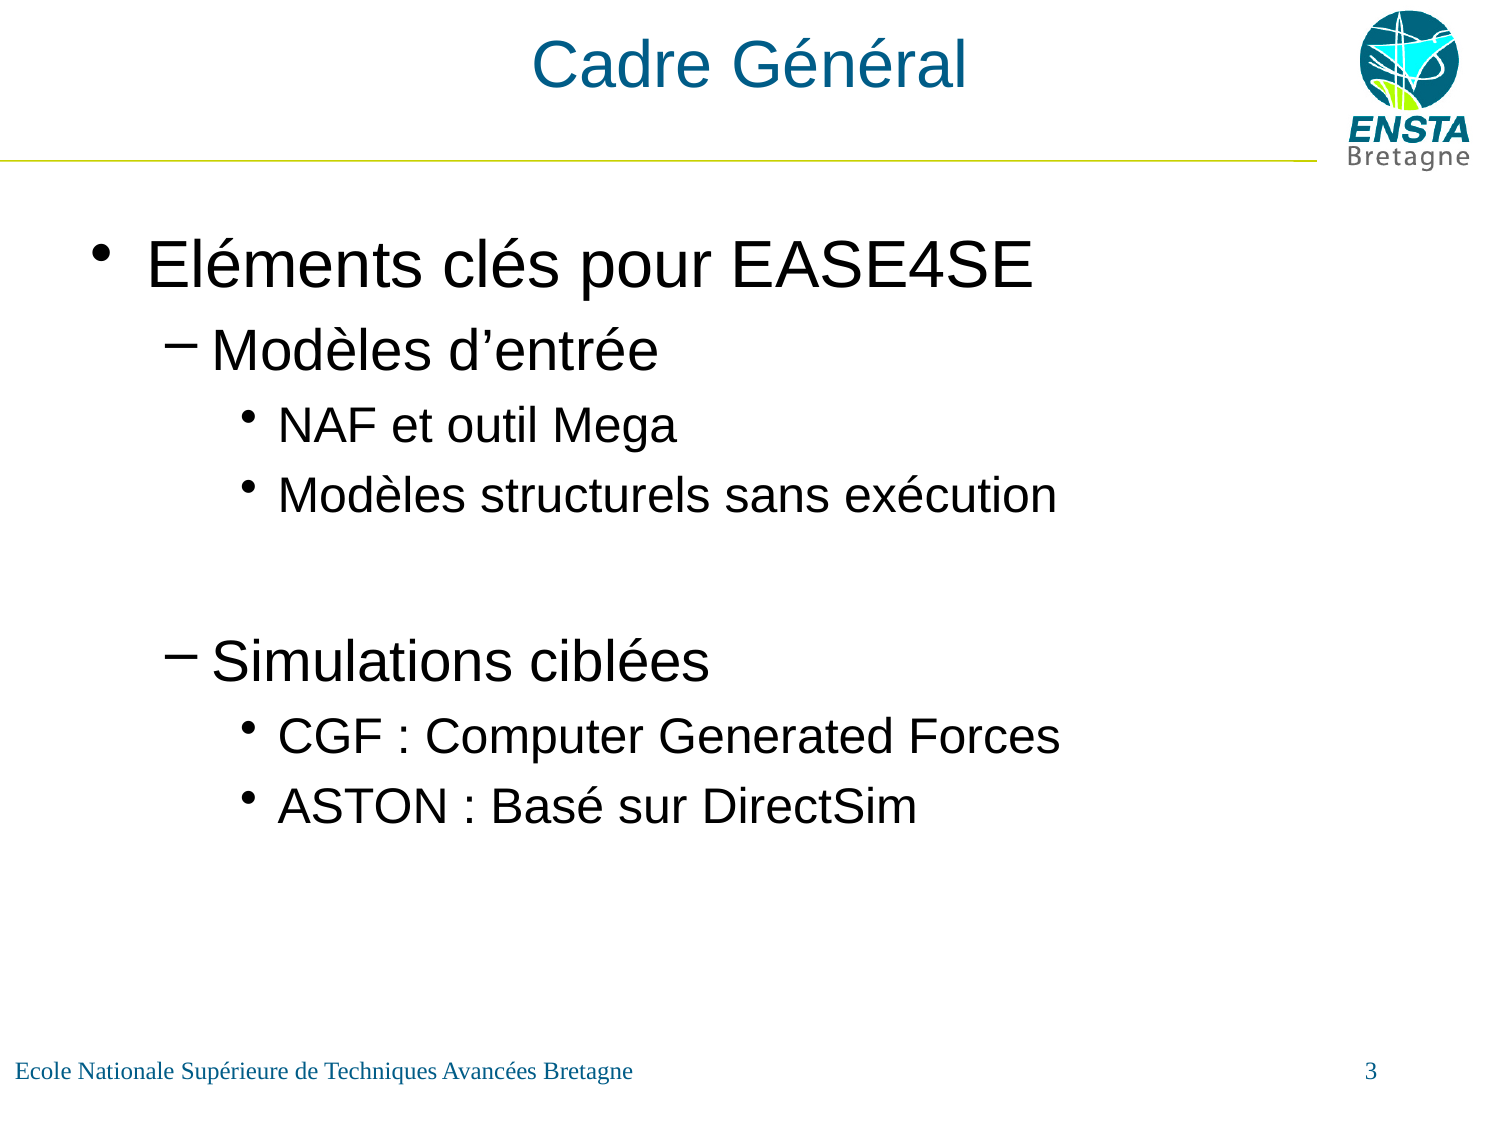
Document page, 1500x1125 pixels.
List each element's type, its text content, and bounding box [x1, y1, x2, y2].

picture [89, 1063, 94, 1073]
title Cadre Général [75, 7, 1425, 114]
list Eléments clés pour EASE4SE Modèles d’entrée NAF et outil Mega Modèles structurels sans exécution Simulations ciblées CGF : Computer Generated Forces ASTON : Basé sur DirectSim [75, 213, 1500, 1059]
picture [1317, 0, 1500, 183]
